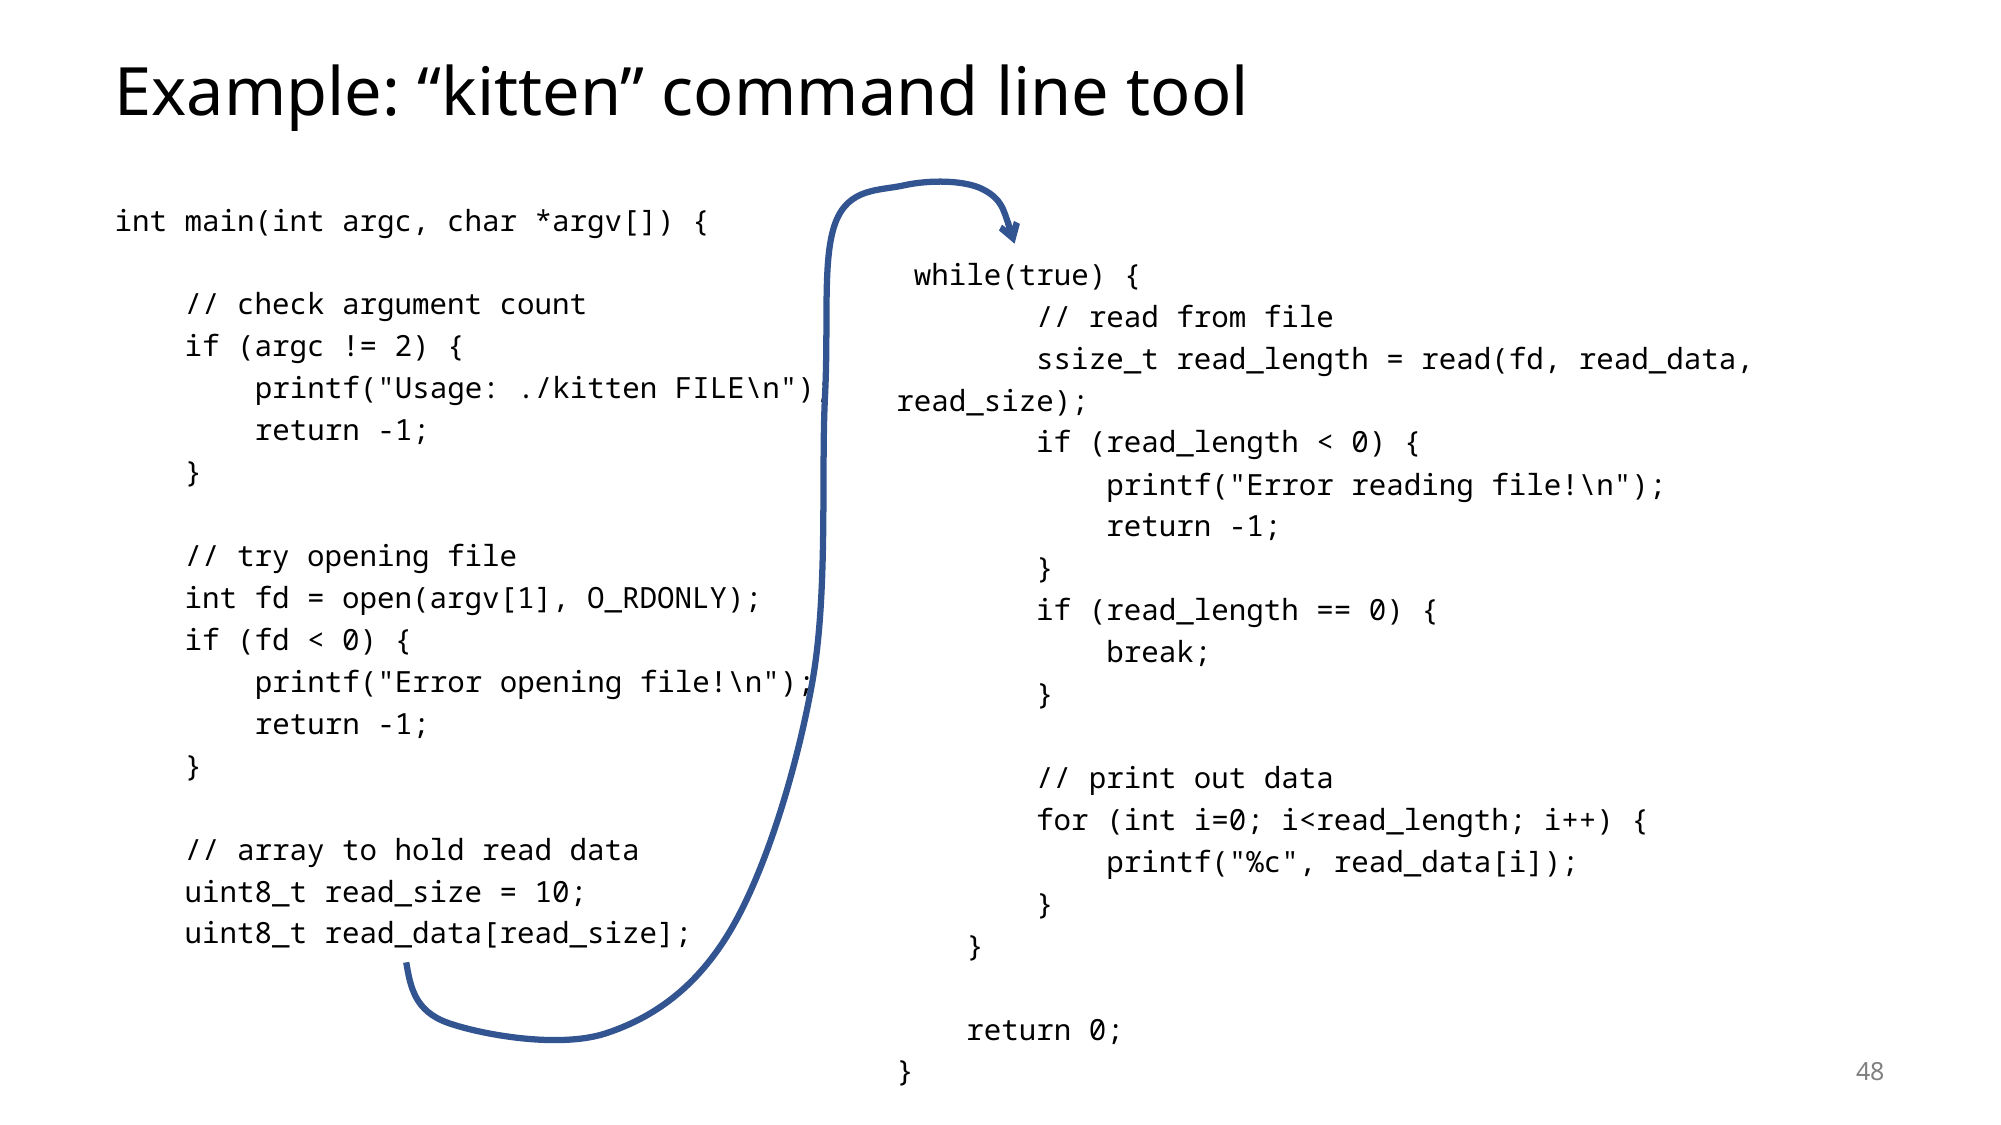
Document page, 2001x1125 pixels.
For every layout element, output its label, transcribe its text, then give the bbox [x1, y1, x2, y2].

title Example: “kitten” command line tool [99, 37, 1900, 150]
list int main(int argc, char *argv[]) { // check argument count if (argc != 2) { printf("Usage: ./kitten FILE\n"); return -1; } // try opening file int fd = open(argv[1], O_RDONLY); if (fd < 0) { printf("Error opening file!\n"); return -1; } // array to hold read data uint8_t read_size = 10; uint8_t read_data[read_size]; [99, 187, 881, 1013]
text_box [405, 180, 1018, 1042]
slide_number 48 [1749, 1042, 1900, 1103]
list while(true) { // read from file ssize_t read_length = read(fd, read_data, read_size); if (read_length < 0) { printf("Error reading file!\n"); return -1; } if (read_length == 0) { break; } // print out data for (int i=0; i<read_length; i++) { printf("%c", read_data[i]); } } return 0; } [881, 241, 1901, 1013]
